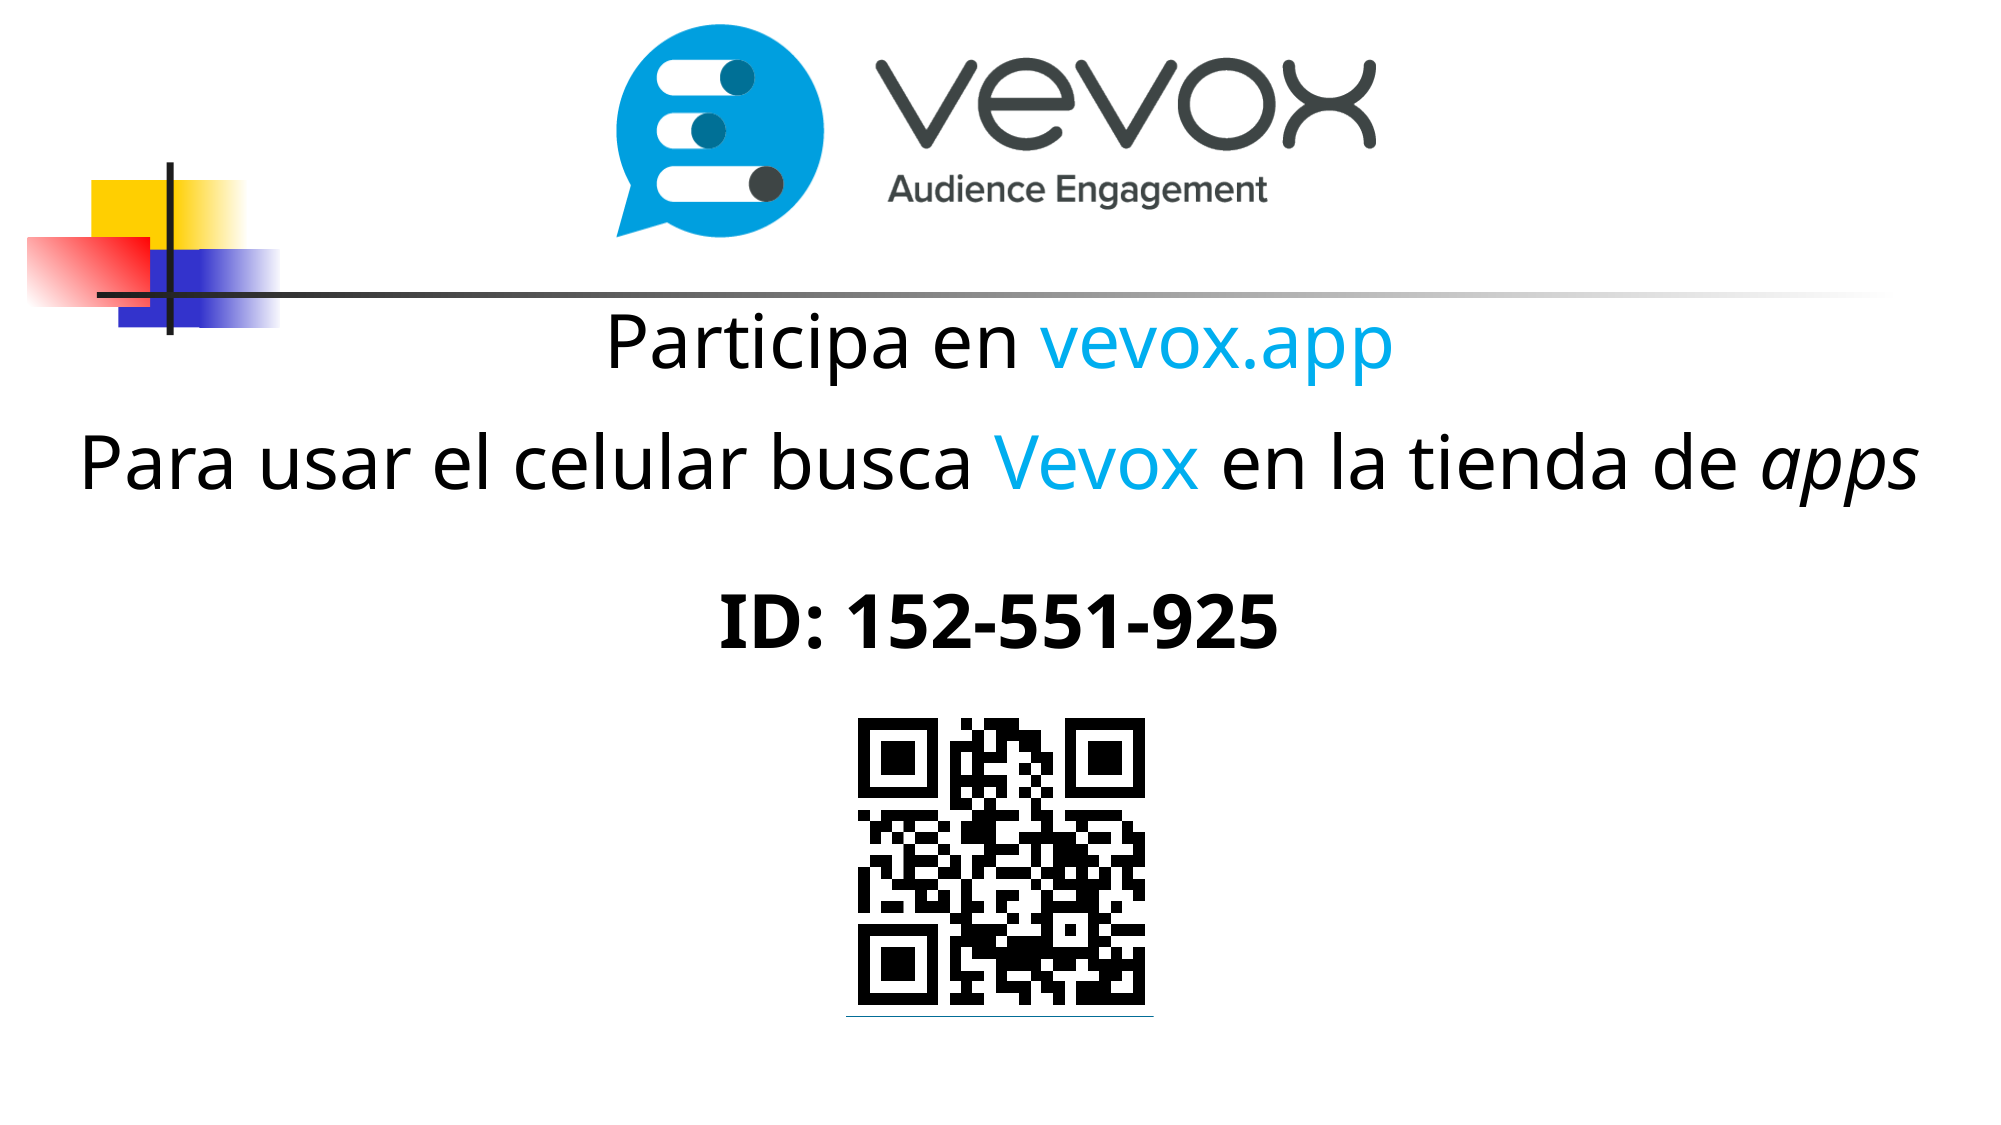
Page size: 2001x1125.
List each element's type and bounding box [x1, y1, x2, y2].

text_box [20, 20, 1980, 675]
picture [845, 708, 1154, 1015]
